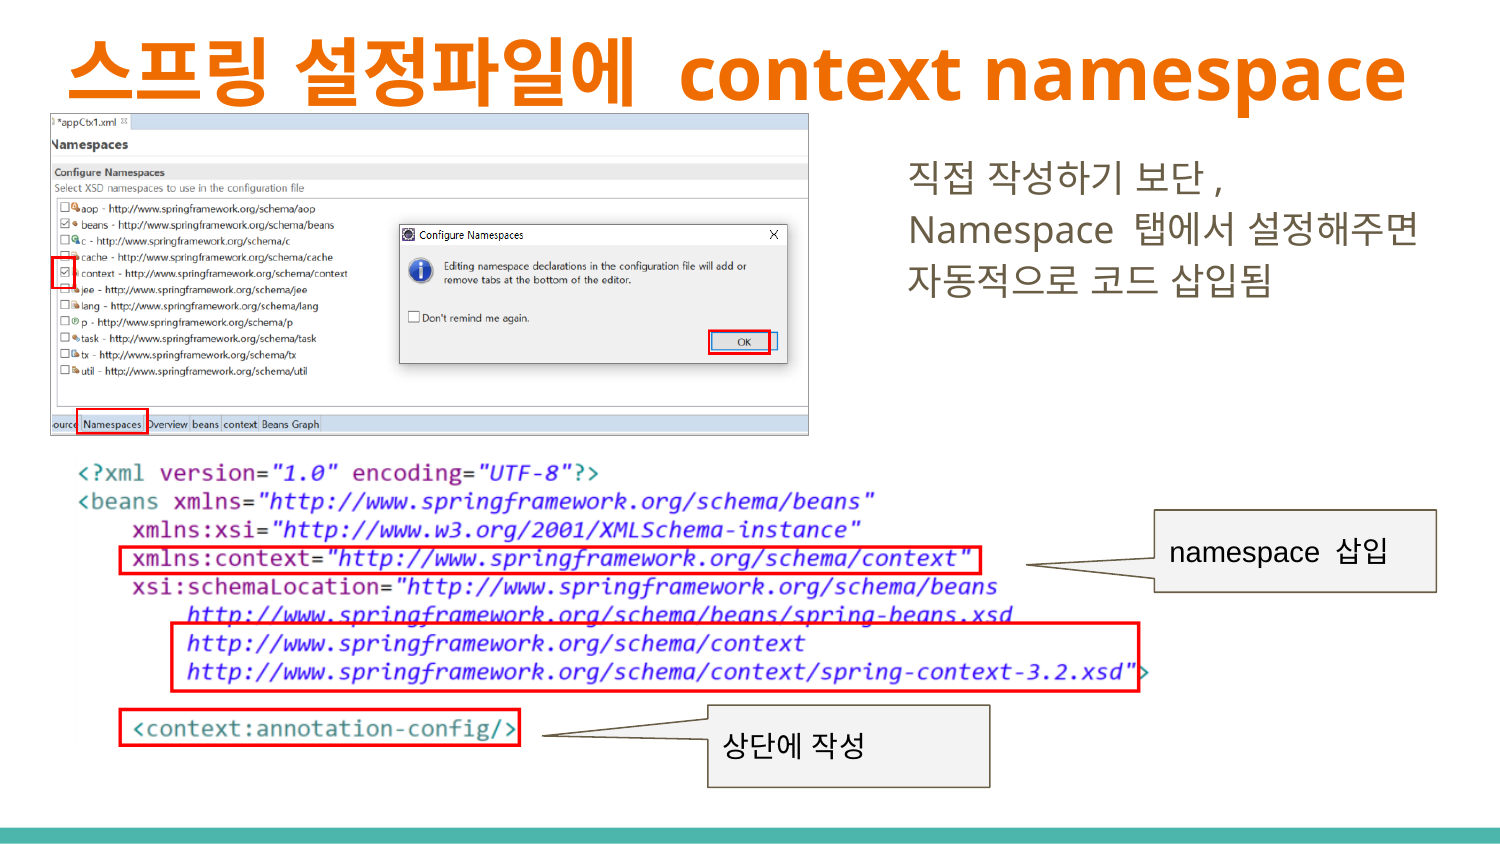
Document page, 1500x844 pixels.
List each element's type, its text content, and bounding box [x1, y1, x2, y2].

list 직접 작성하기 보단, Namespace 탭에서 설정해주면 자동적으로 코드 삽입됨 [892, 132, 1449, 402]
title 스프링 설정파일에 context namespace 추가 [51, 10, 1449, 127]
picture [50, 113, 808, 436]
text_box namespace 삽입 [1173, 510, 1437, 593]
text_box 상단에 작성 [707, 755, 990, 788]
picture [74, 459, 1169, 747]
